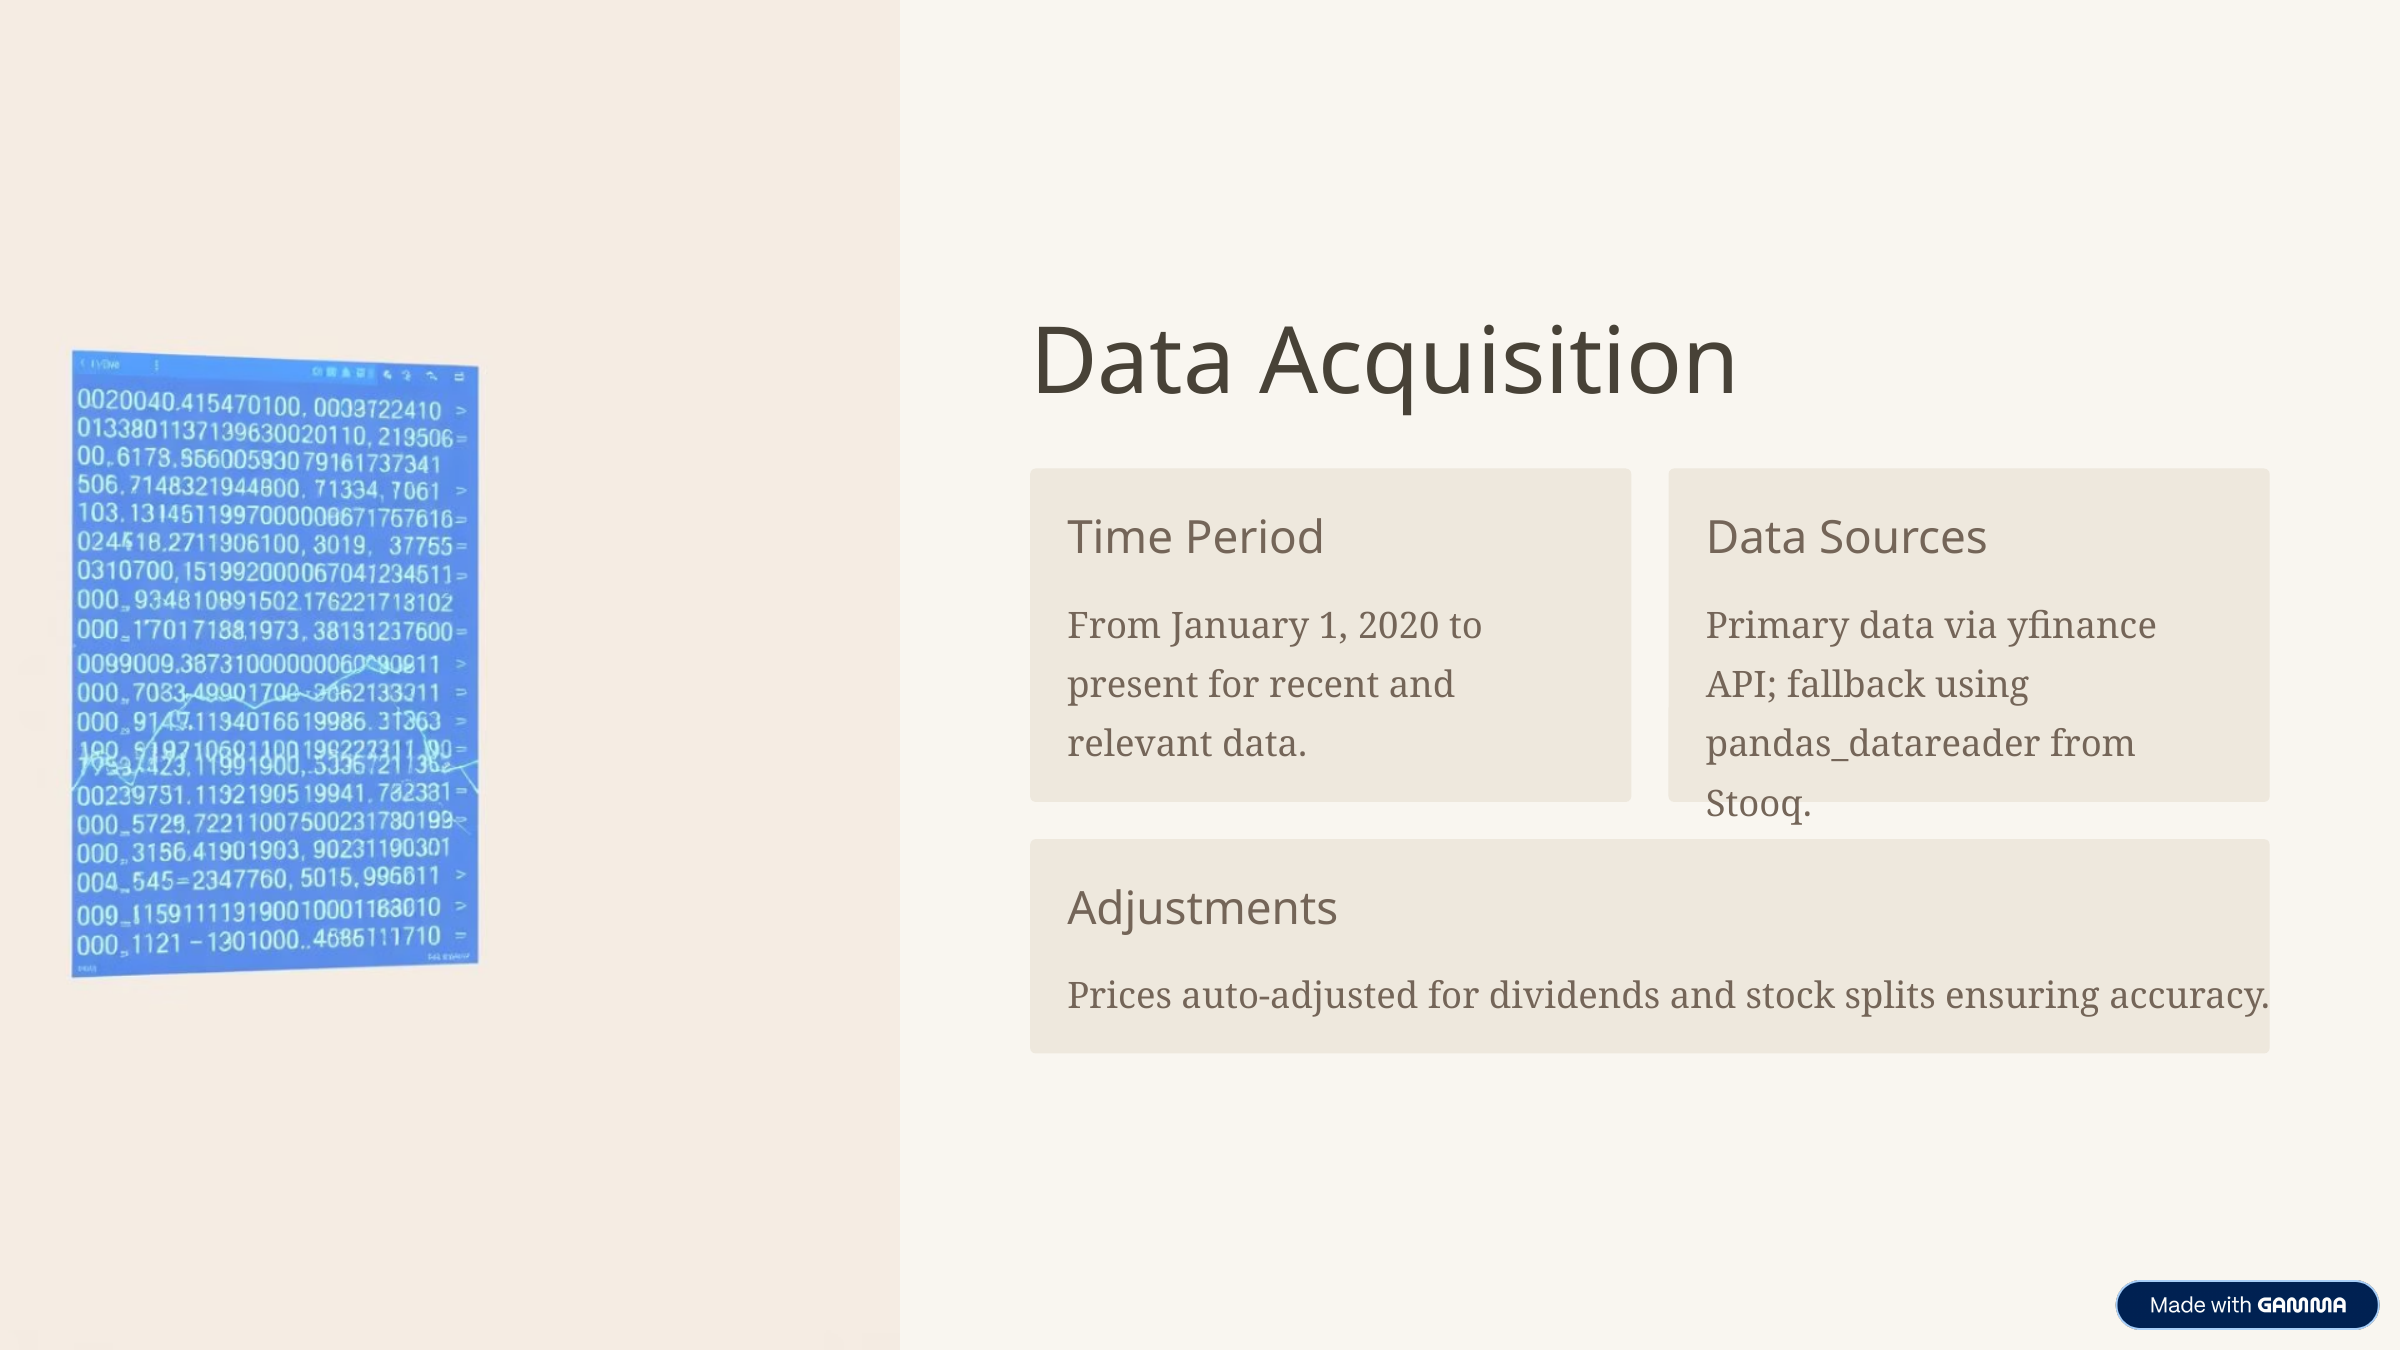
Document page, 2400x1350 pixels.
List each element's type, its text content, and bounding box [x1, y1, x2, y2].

text_box [1030, 839, 2270, 1054]
text_box [1030, 468, 1632, 802]
text_box Data Acquisition [1030, 296, 1961, 413]
text_box Primary data via yfinance API; fallback using pandas_datareader from Stooq. [1705, 586, 2233, 765]
text_box Data Sources [1705, 505, 2171, 564]
text_box Prices auto-adjusted for dividends and stock splits ensuring accuracy. [1067, 956, 2233, 1017]
text_box [1668, 468, 2270, 802]
text_box Adjustments [1067, 876, 1533, 935]
picture [2106, 1271, 2389, 1339]
picture [0, 0, 900, 1350]
text_box From January 1, 2020 to present for recent and relevant data. [1067, 586, 1595, 765]
text_box Time Period [1067, 505, 1533, 564]
